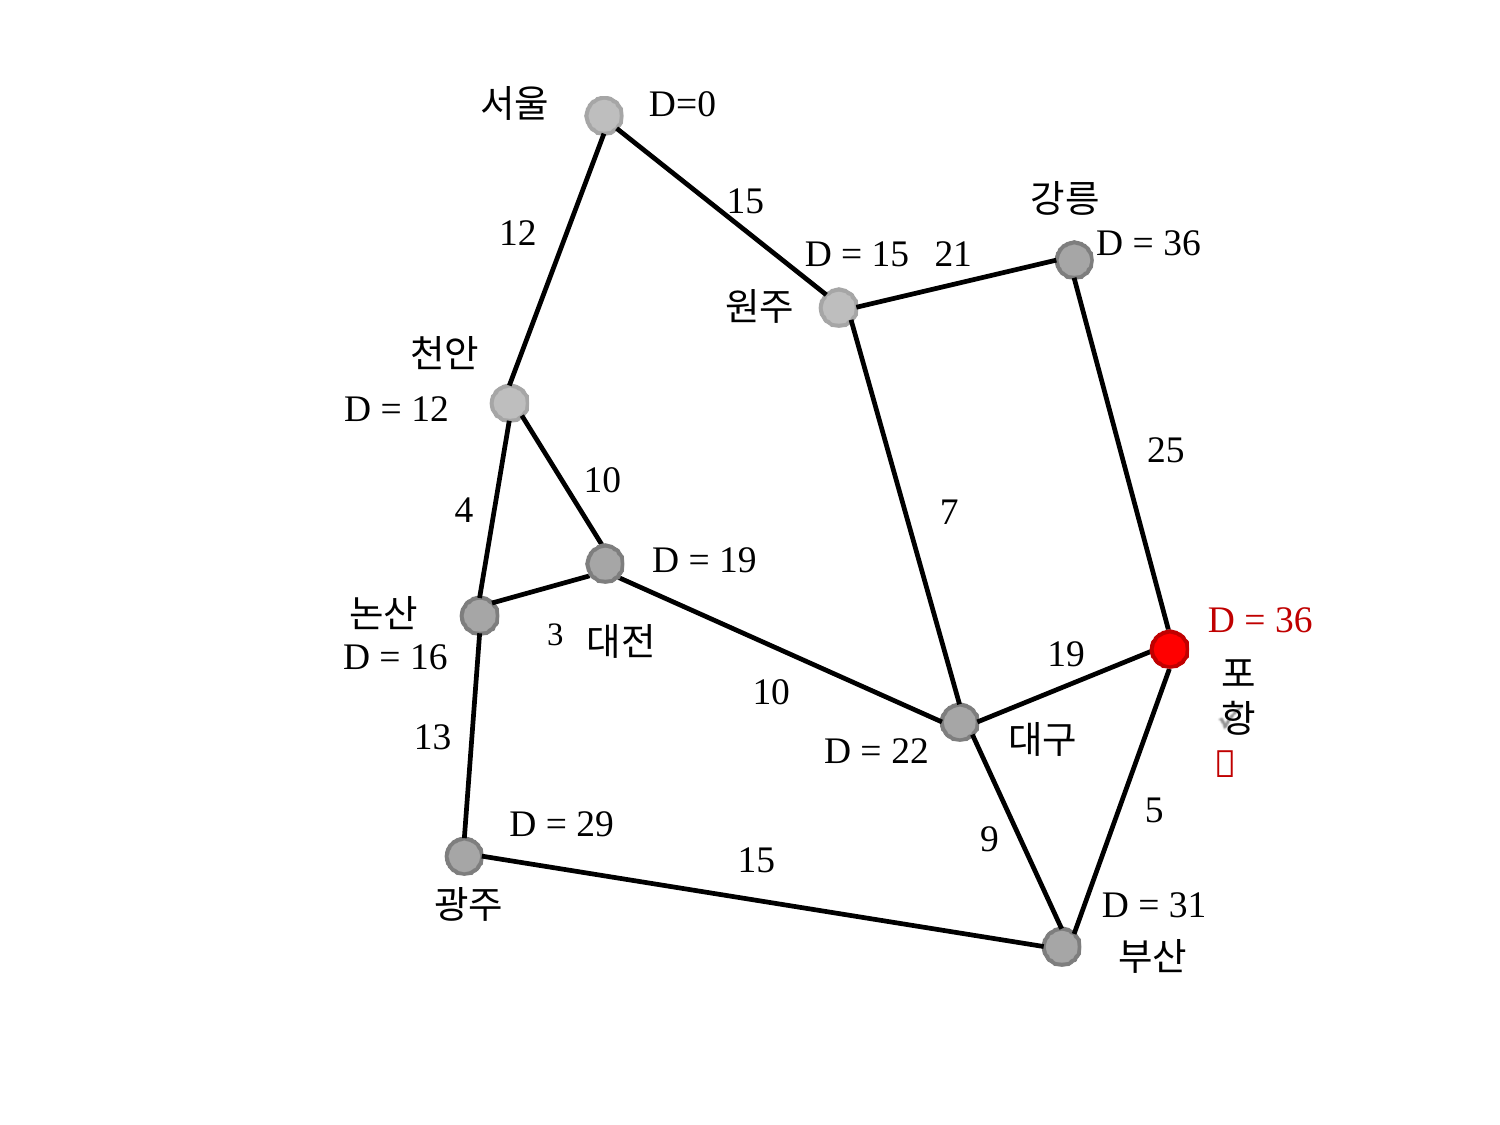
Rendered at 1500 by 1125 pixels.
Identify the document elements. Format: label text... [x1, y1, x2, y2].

text_box 12 [497, 205, 539, 253]
text_box 13 [411, 709, 454, 757]
text_box [444, 836, 484, 876]
text_box D = 19 3 대전 10 [545, 512, 791, 713]
text_box 천안 D = 12 [342, 319, 488, 429]
text_box 25 [1145, 422, 1187, 470]
text_box [489, 383, 530, 423]
text_box 15 [735, 833, 778, 881]
text_box 부산 [1116, 936, 1196, 978]
text_box [585, 543, 625, 584]
text_box [1149, 629, 1190, 669]
text_box 논산 D = 16 [340, 590, 450, 678]
text_box [1041, 926, 1082, 967]
text_box [1054, 263, 1094, 280]
text_box 대구 [1006, 714, 1086, 762]
text_box [939, 702, 980, 742]
text_box 강릉 D = 36 [1028, 175, 1203, 263]
text_box D = 15 21 [803, 227, 973, 275]
text_box 7 [937, 484, 961, 532]
text_box 원주 [723, 281, 803, 329]
text_box D = 36 포항  [1189, 581, 1315, 785]
text_box D = 31 [1099, 877, 1209, 925]
text_box 4 [452, 483, 476, 531]
text_box 15 [724, 173, 767, 221]
text_box 광주 [432, 878, 512, 926]
text_box 10 [581, 453, 624, 501]
text_box 9 [978, 812, 1001, 860]
text_box 19 [1045, 627, 1087, 675]
text_box D=0 [646, 77, 719, 125]
text_box [818, 287, 859, 328]
text_box 5 [1142, 783, 1166, 831]
text_box D = 29 [507, 797, 617, 845]
text_box [584, 96, 624, 136]
text_box D = 22 [822, 724, 931, 772]
text_box [459, 595, 500, 636]
text_box 서울 [478, 78, 558, 126]
